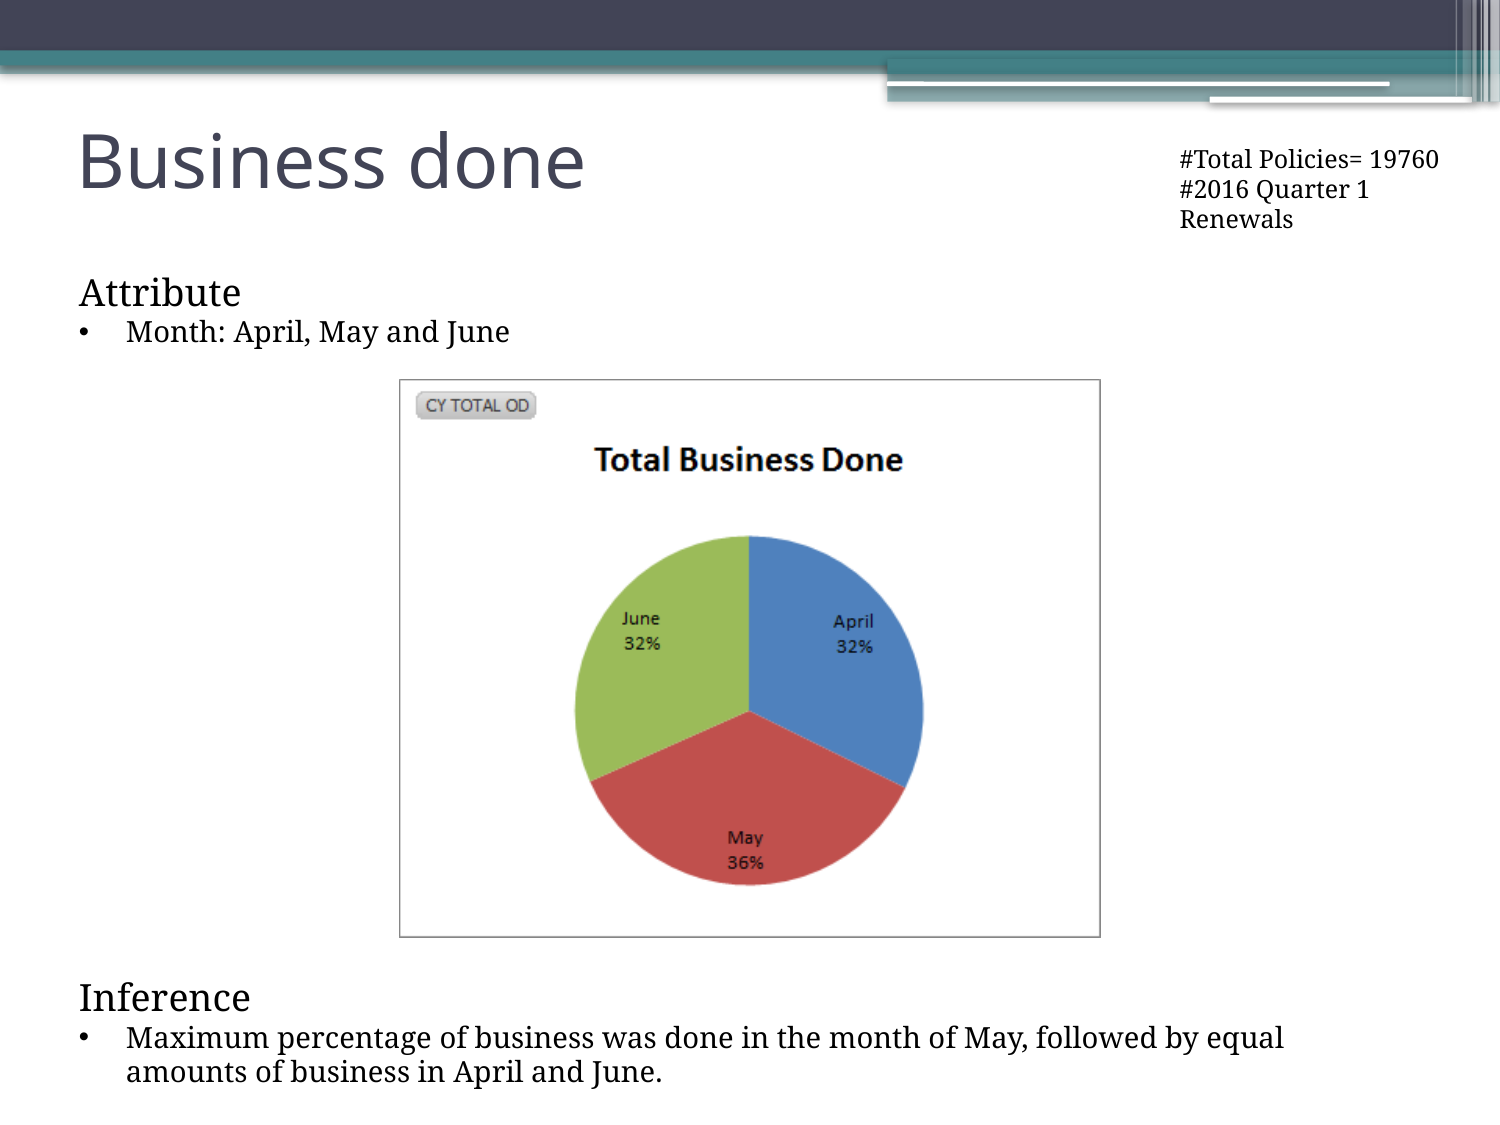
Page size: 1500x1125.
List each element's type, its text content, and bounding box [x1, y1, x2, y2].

text_box Business done [62, 106, 1061, 211]
text_box Attribute Month: April, May and June [64, 261, 790, 356]
text_box #Total Policies= 19760 #2016 Quarter 1 Renewals [1164, 136, 1500, 242]
text_box Inference Maximum percentage of business was done in the month of May, followed by equal amounts of business in April and June. [64, 966, 1388, 1097]
picture [398, 379, 1101, 938]
